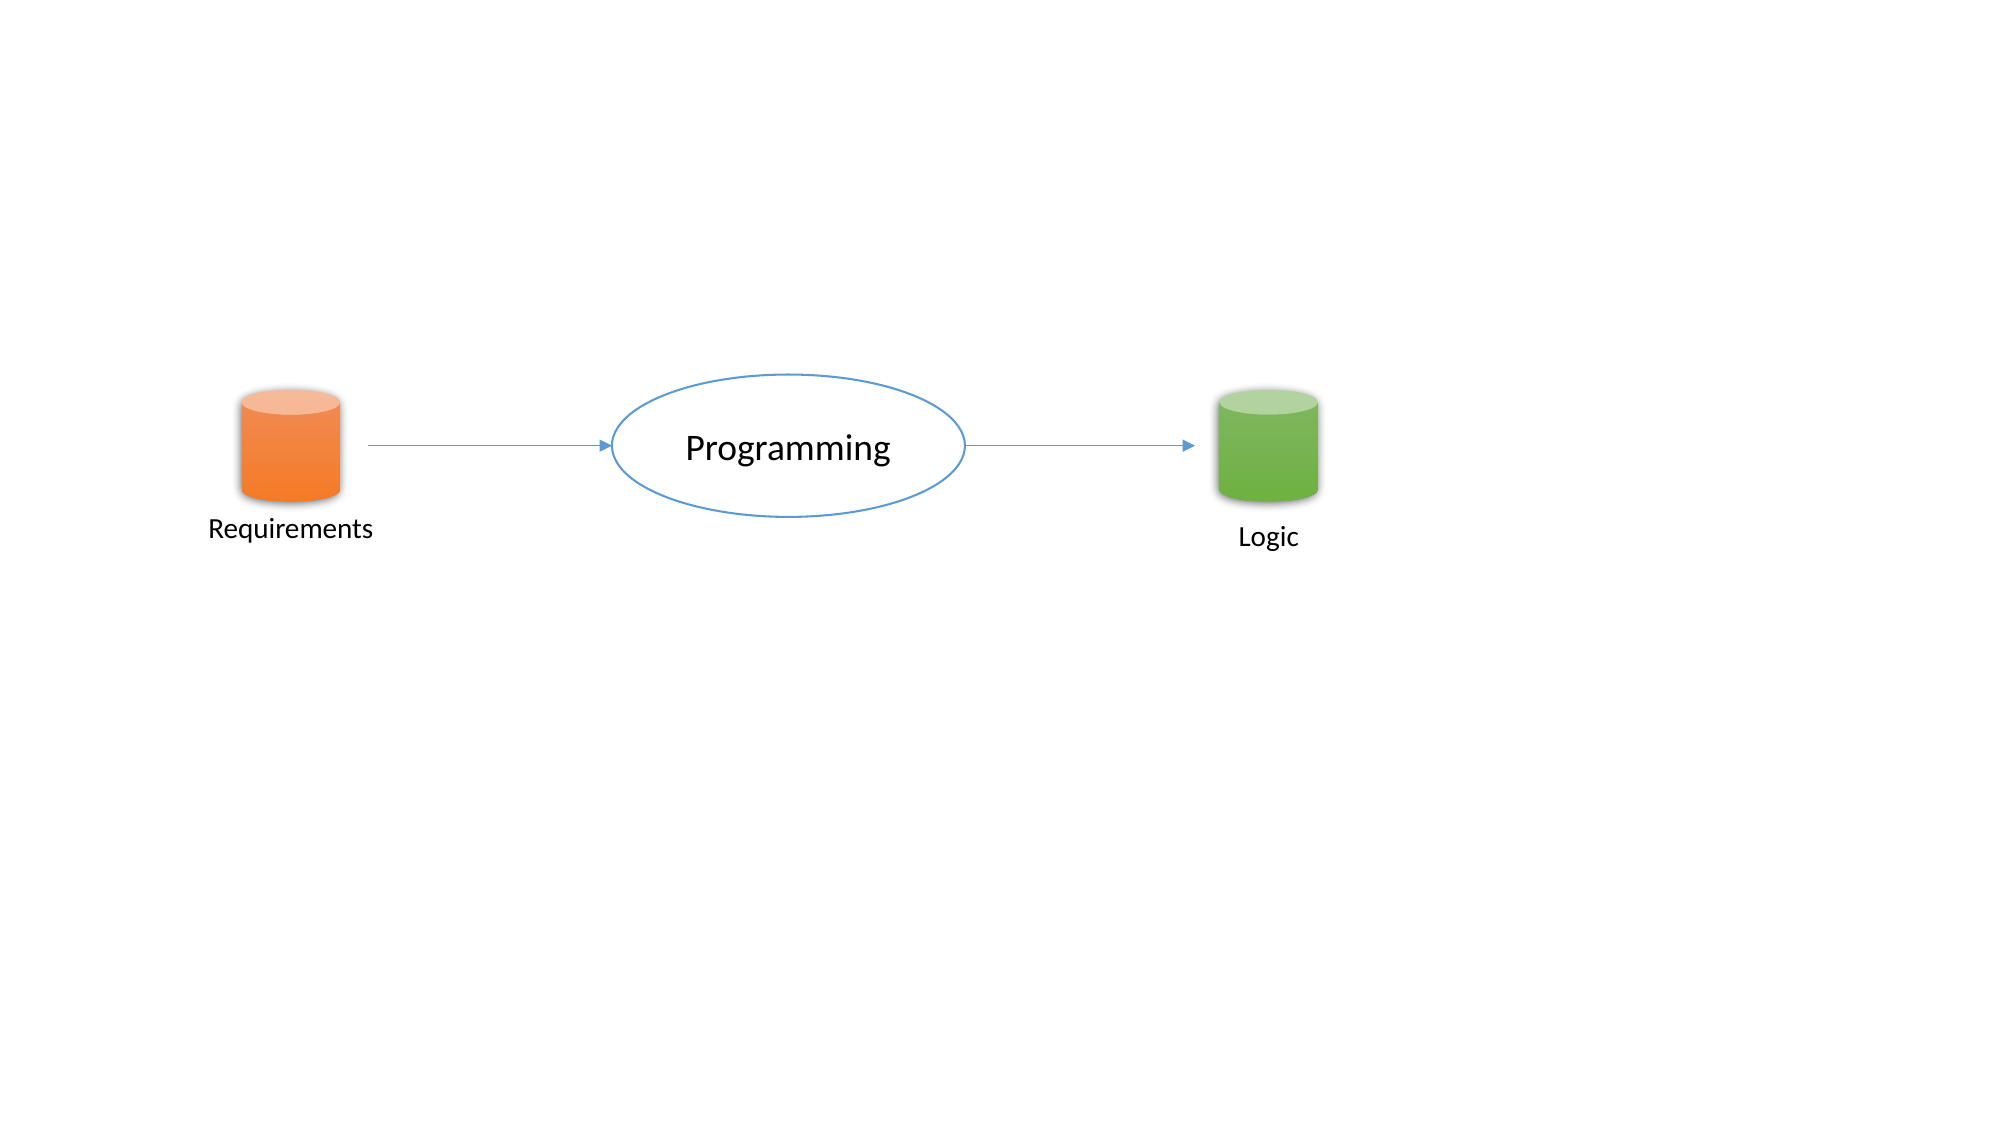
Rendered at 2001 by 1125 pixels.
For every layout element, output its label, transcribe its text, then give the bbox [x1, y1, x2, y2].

text_box [1219, 389, 1318, 502]
text_box Logic [1145, 509, 1392, 560]
text_box Programming [610, 373, 966, 518]
text_box [241, 389, 341, 501]
text_box Requirements [167, 501, 415, 552]
